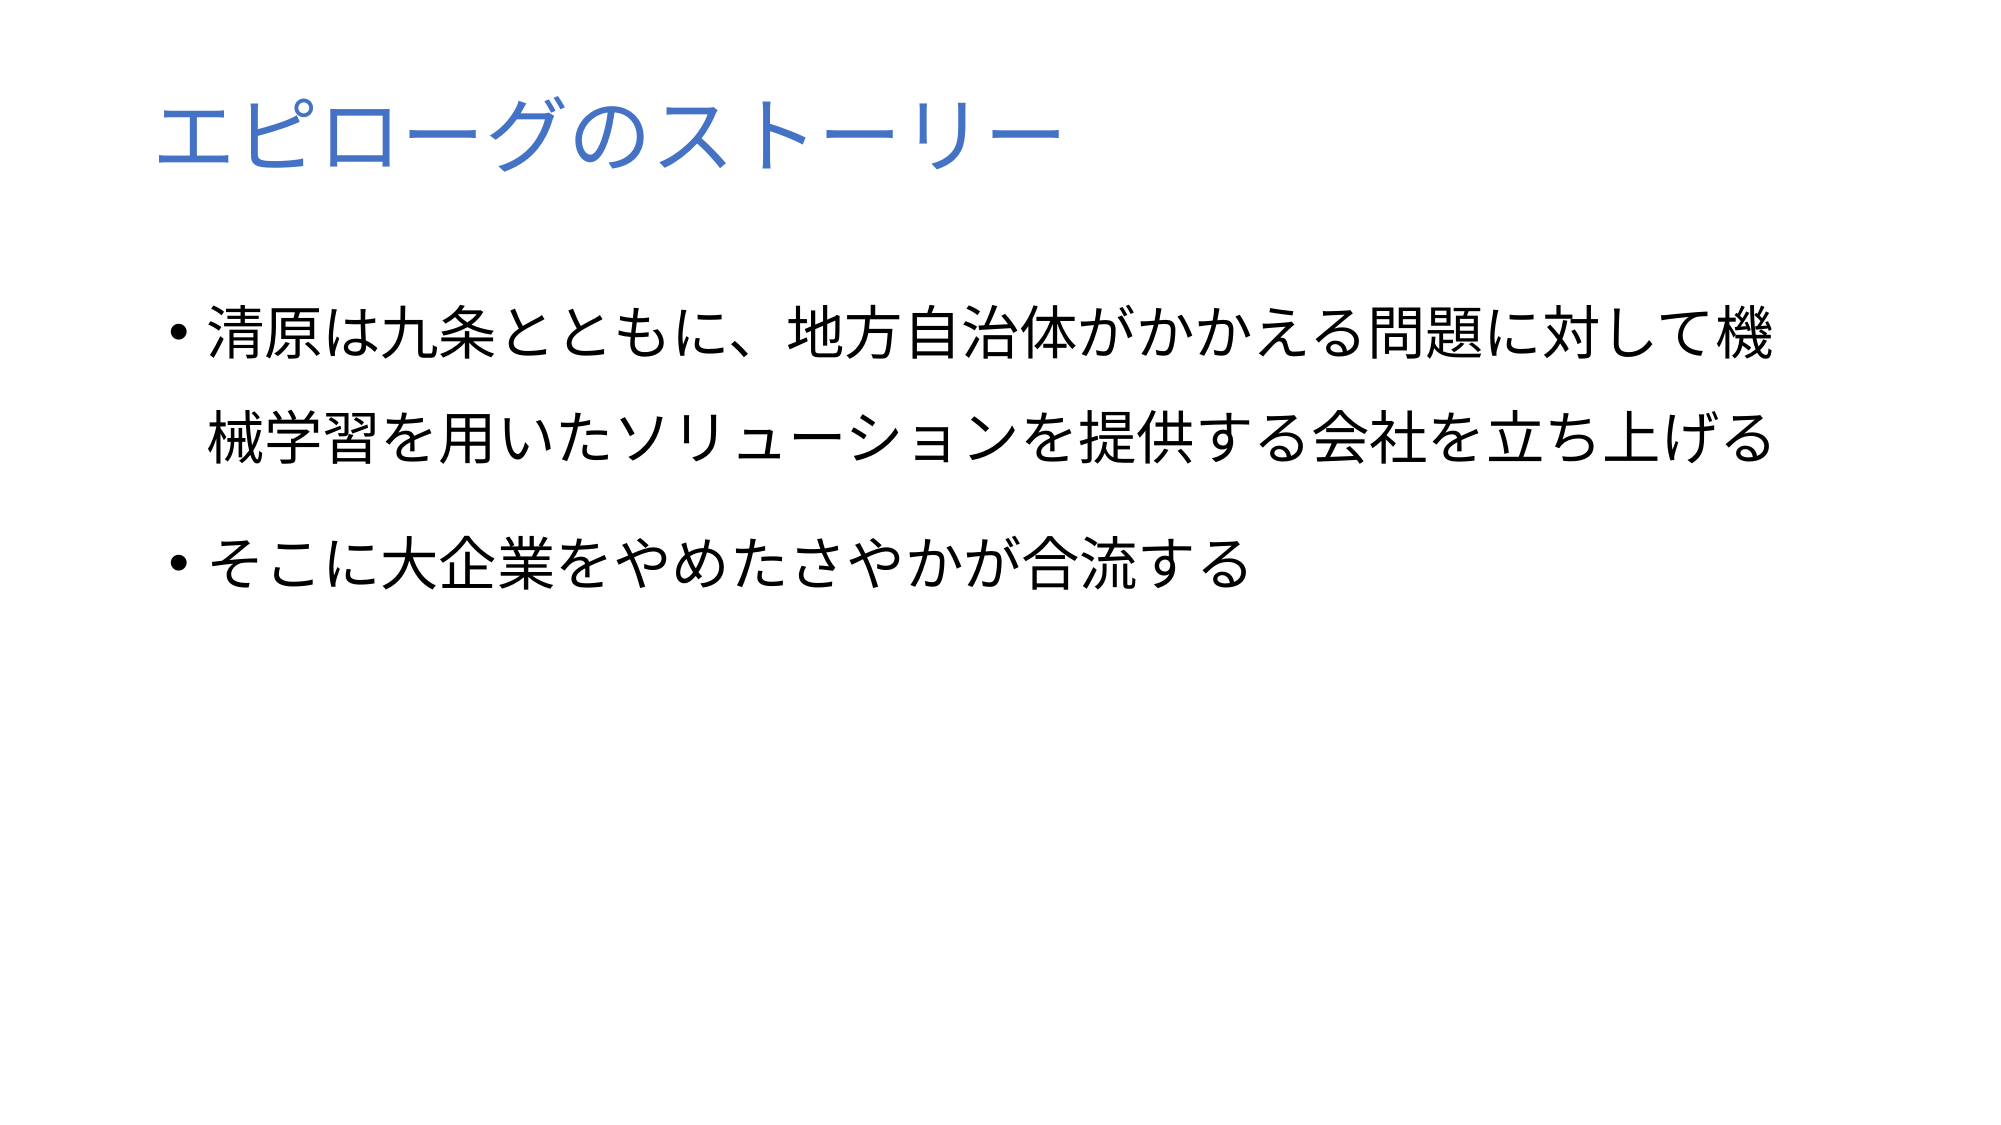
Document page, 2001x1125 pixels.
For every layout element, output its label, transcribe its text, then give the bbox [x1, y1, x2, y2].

list 清原は九条とともに、地方自治体がかかえる問題に対して機械学習を用いたソリューションを提供する会社を立ち上げる そこに大企業をやめたさやかが合流する [153, 254, 1833, 1014]
title エピローグのストーリー [137, 59, 1863, 221]
